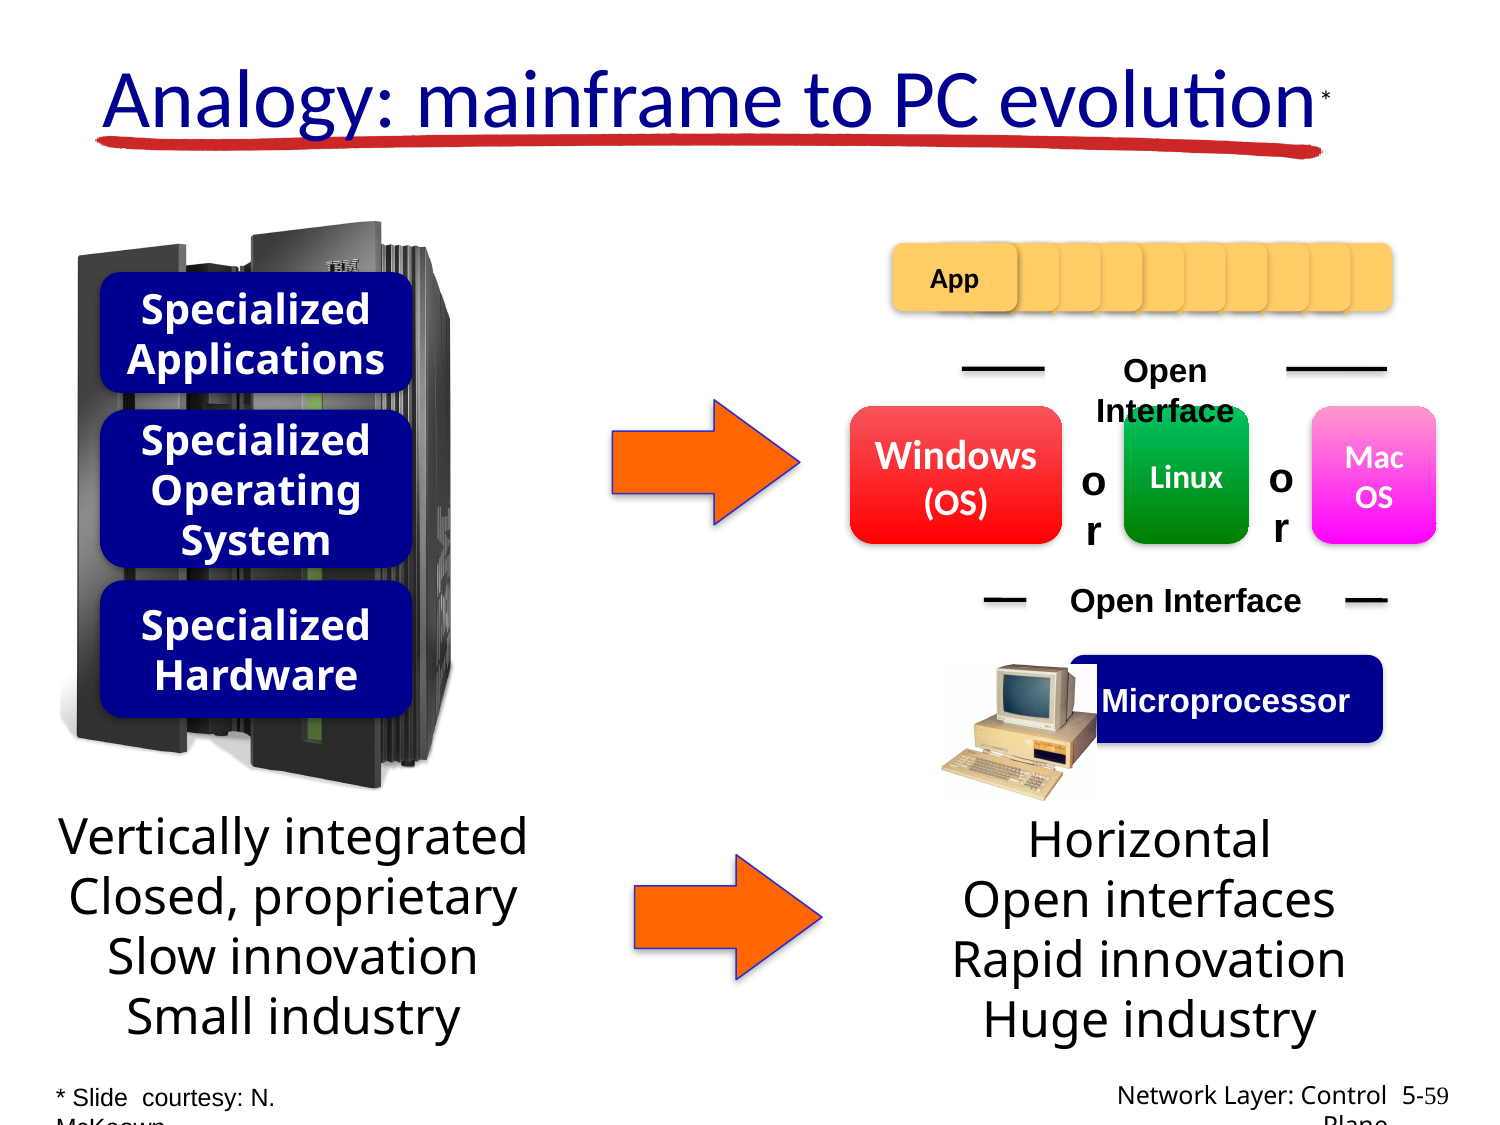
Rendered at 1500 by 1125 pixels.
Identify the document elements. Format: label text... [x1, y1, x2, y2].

text_box Vertically integrated Closed, proprietary Slow innovation Small industry [24, 797, 563, 1053]
picture [90, 126, 1337, 167]
text_box * Slide courtesy: N. McKeown [41, 1074, 379, 1120]
text_box Horizontal Open interfaces Rapid innovation Huge industry [887, 799, 1413, 1055]
picture [60, 213, 470, 791]
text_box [892, 242, 1393, 312]
text_box 5- [1387, 1072, 1500, 1125]
text_box [612, 399, 800, 525]
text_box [850, 341, 1438, 545]
text_box [634, 854, 822, 980]
text_box Analogy: mainframe to PC evolution* [87, 0, 1488, 188]
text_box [940, 571, 1388, 801]
text_box Network Layer: Control Plane [1045, 1072, 1403, 1112]
